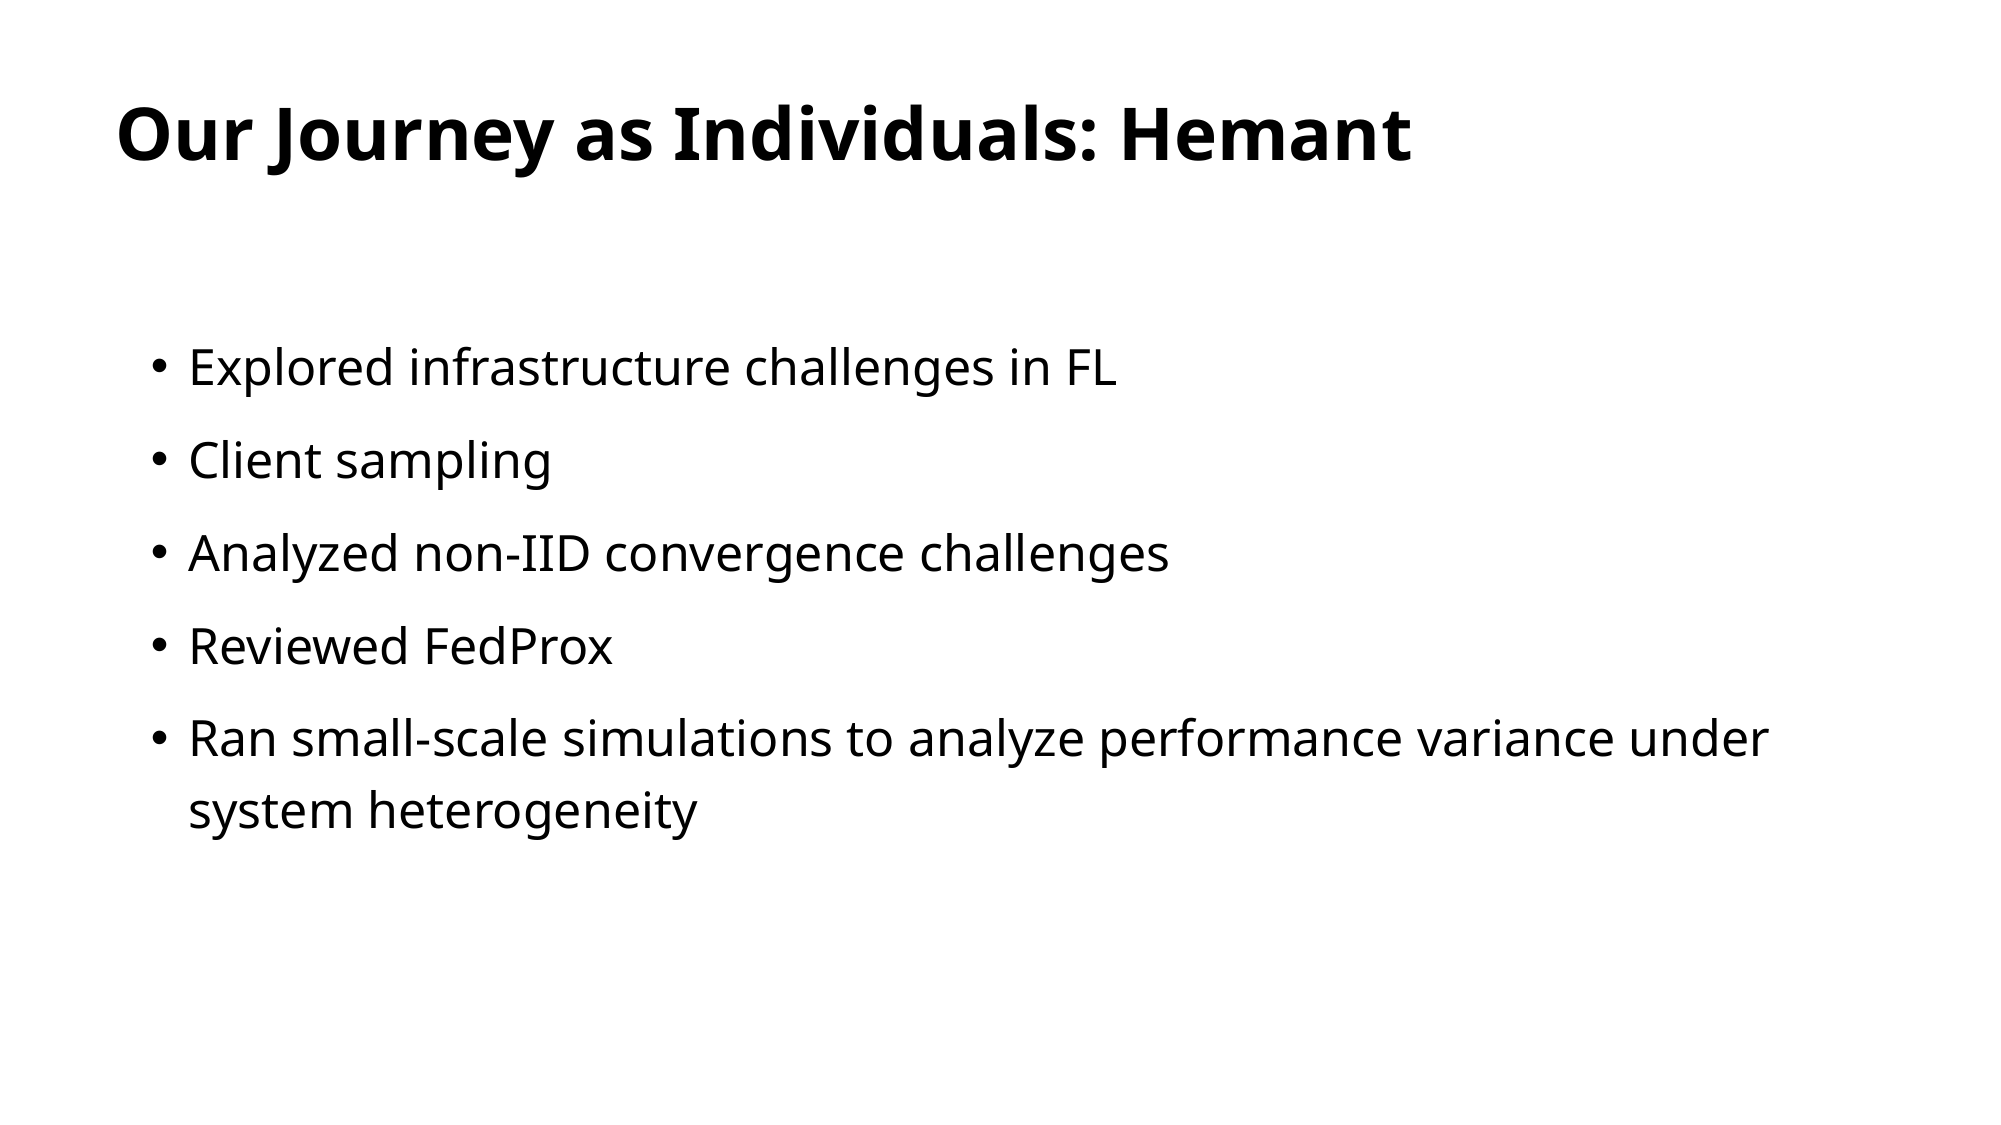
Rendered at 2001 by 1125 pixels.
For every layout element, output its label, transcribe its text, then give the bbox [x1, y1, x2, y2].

title Our Journey as Individuals: Hemant [100, 90, 1849, 276]
list Explored infrastructure challenges in FL Client sampling Analyzed non-IID convergence challenges Reviewed FedProx Ran small-scale simulations to analyze performance variance under system heterogeneity [135, 316, 1861, 1030]
